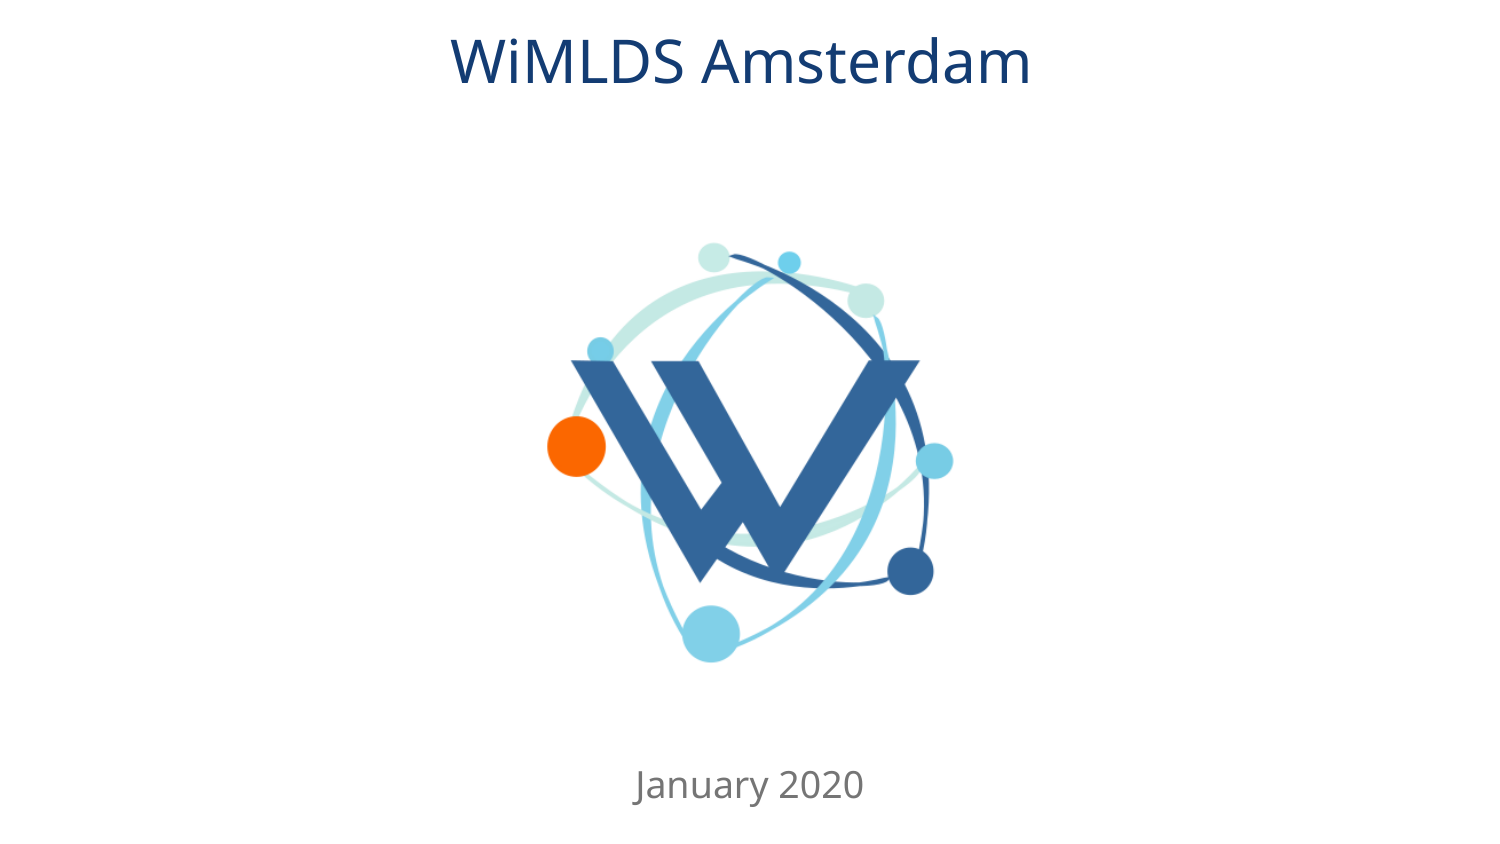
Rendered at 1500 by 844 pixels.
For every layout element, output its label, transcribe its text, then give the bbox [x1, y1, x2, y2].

title WiMLDS Amsterdam [51, 0, 1449, 334]
subtitle January 2020 [541, 714, 959, 844]
picture [521, 224, 979, 682]
